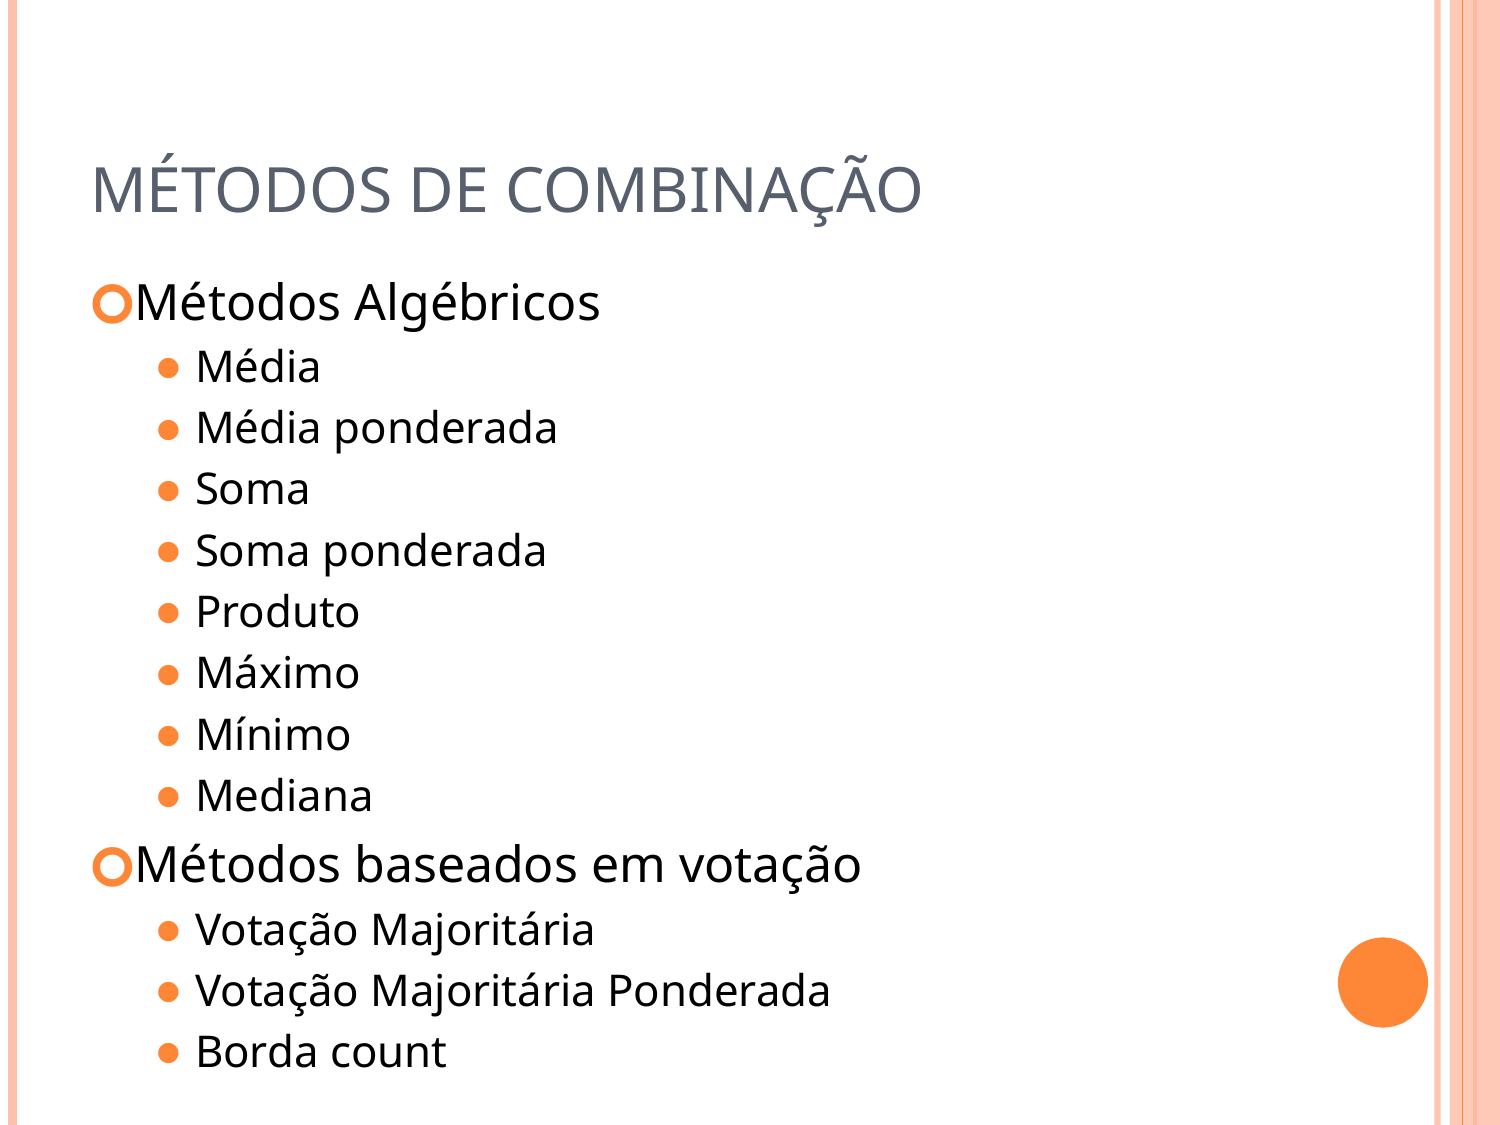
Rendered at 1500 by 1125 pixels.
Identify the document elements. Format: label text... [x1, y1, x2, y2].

list Métodos Algébricos Média Média ponderada Soma Soma ponderada Produto Máximo Mínimo Mediana Métodos baseados em votação Votação Majoritária Votação Majoritária Ponderada Borda count [75, 262, 1300, 1062]
title Métodos de Combinação [75, 45, 1300, 233]
